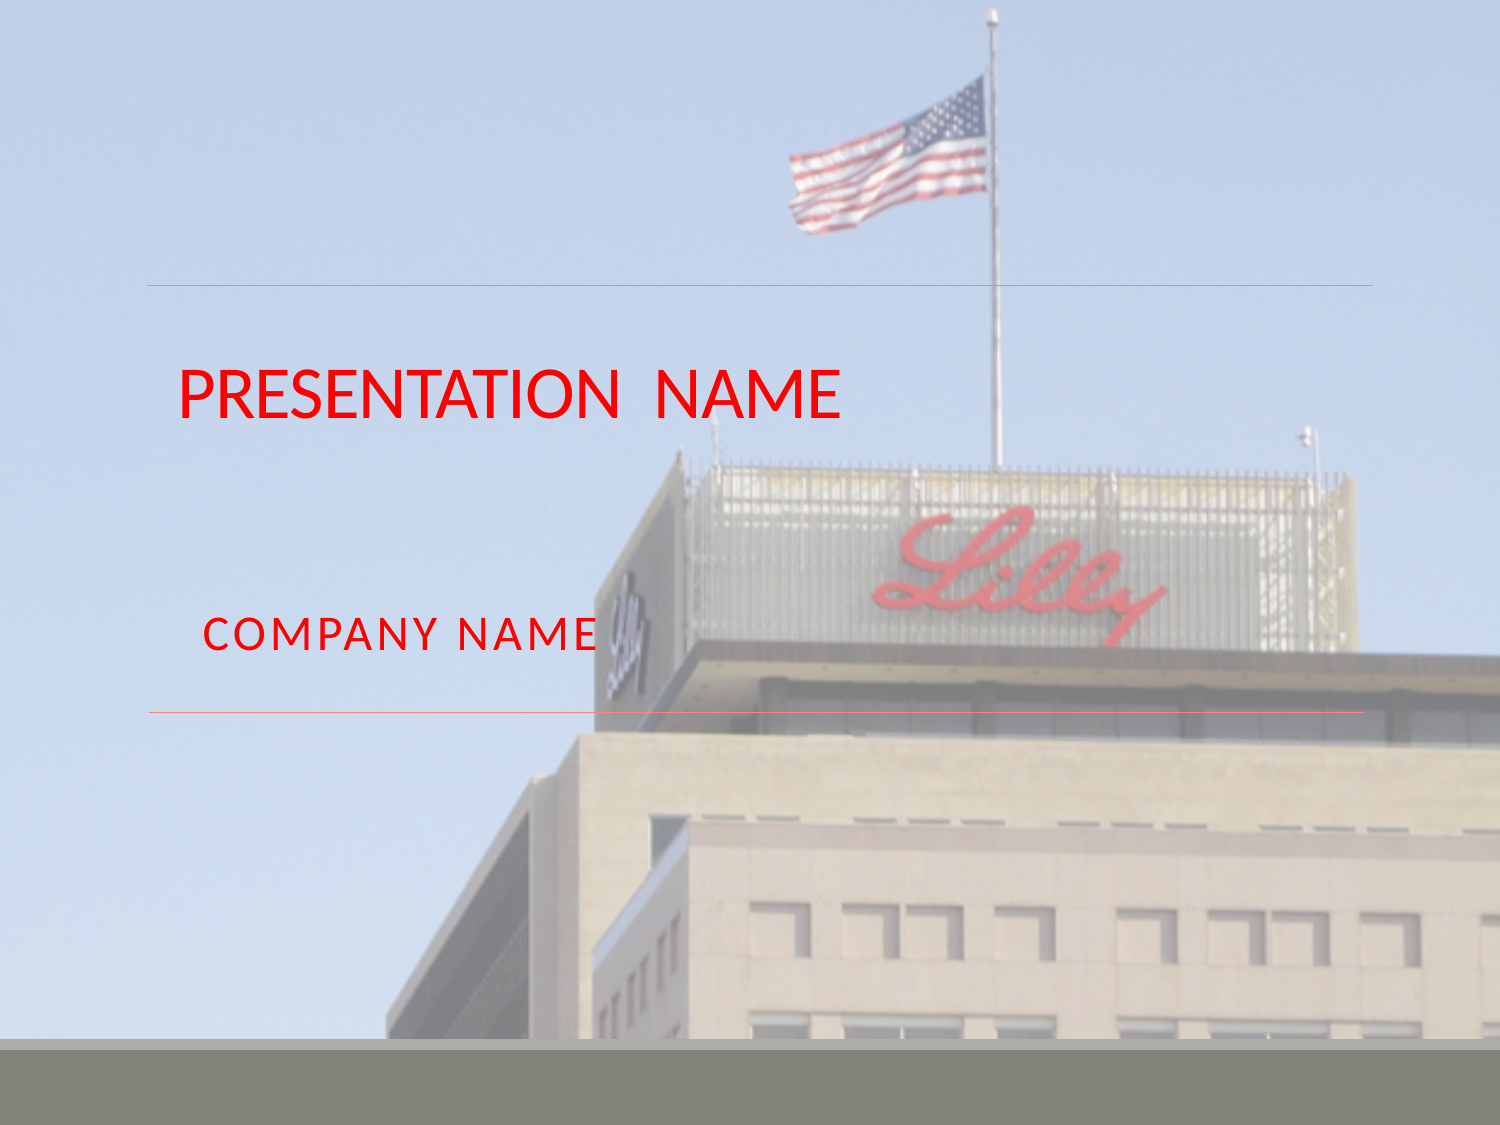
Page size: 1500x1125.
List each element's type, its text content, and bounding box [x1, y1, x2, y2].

title PRESENTATION NAME [162, 312, 1234, 442]
subtitle Company Name [187, 600, 1125, 671]
